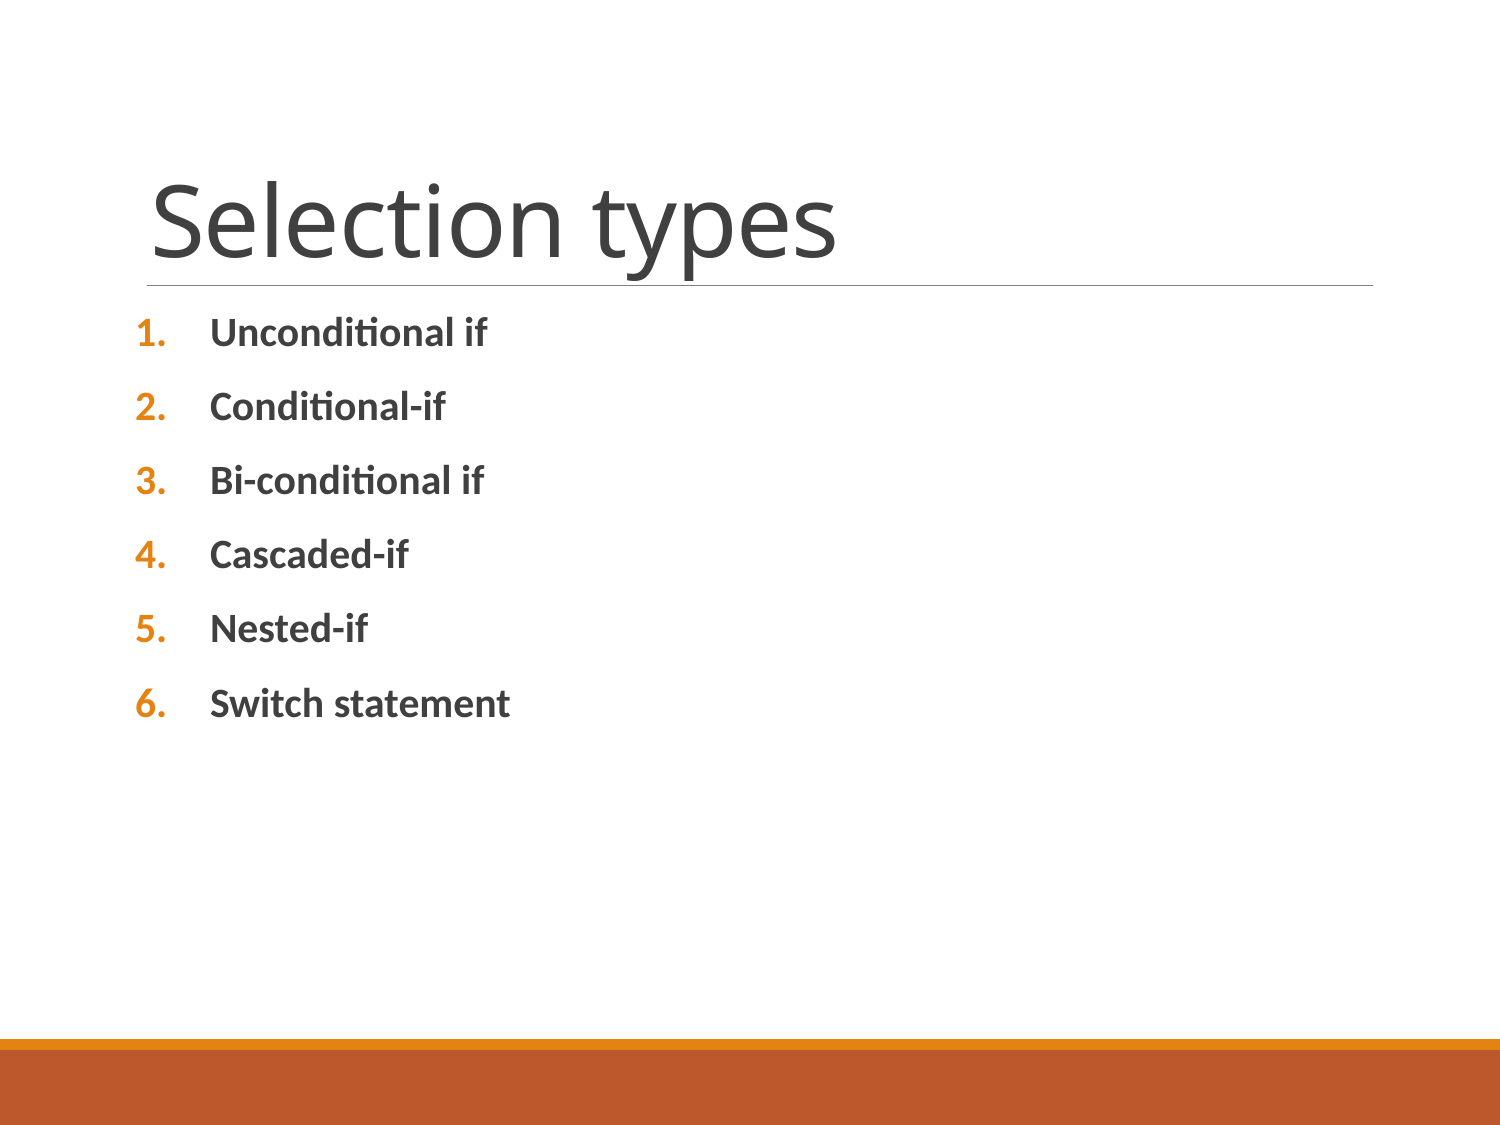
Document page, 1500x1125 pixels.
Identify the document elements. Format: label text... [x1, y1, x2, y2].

title Selection types [135, 47, 1373, 285]
list Unconditional if Conditional-if Bi-conditional if Cascaded-if Nested-if Switch statement [135, 302, 1373, 963]
